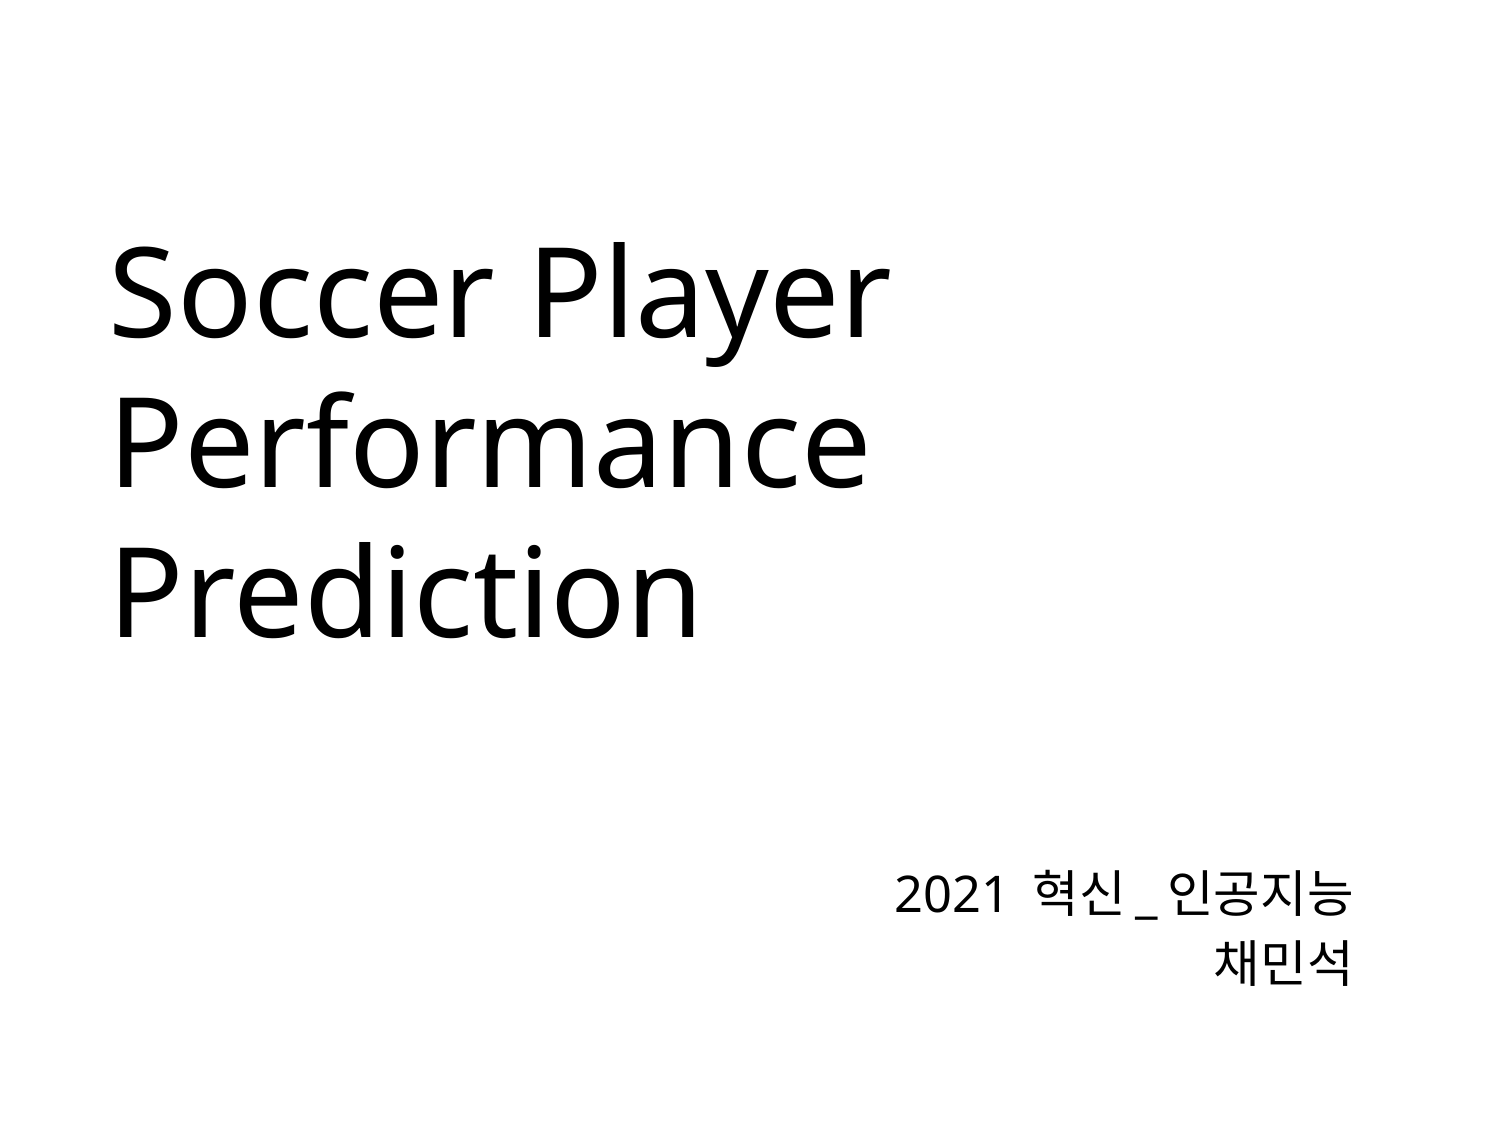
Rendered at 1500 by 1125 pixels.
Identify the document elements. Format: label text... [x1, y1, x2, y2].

subtitle 2021 혁신_인공지능 채민석 [503, 854, 1370, 1002]
title Soccer Player Performance Prediction [93, 283, 1369, 591]
